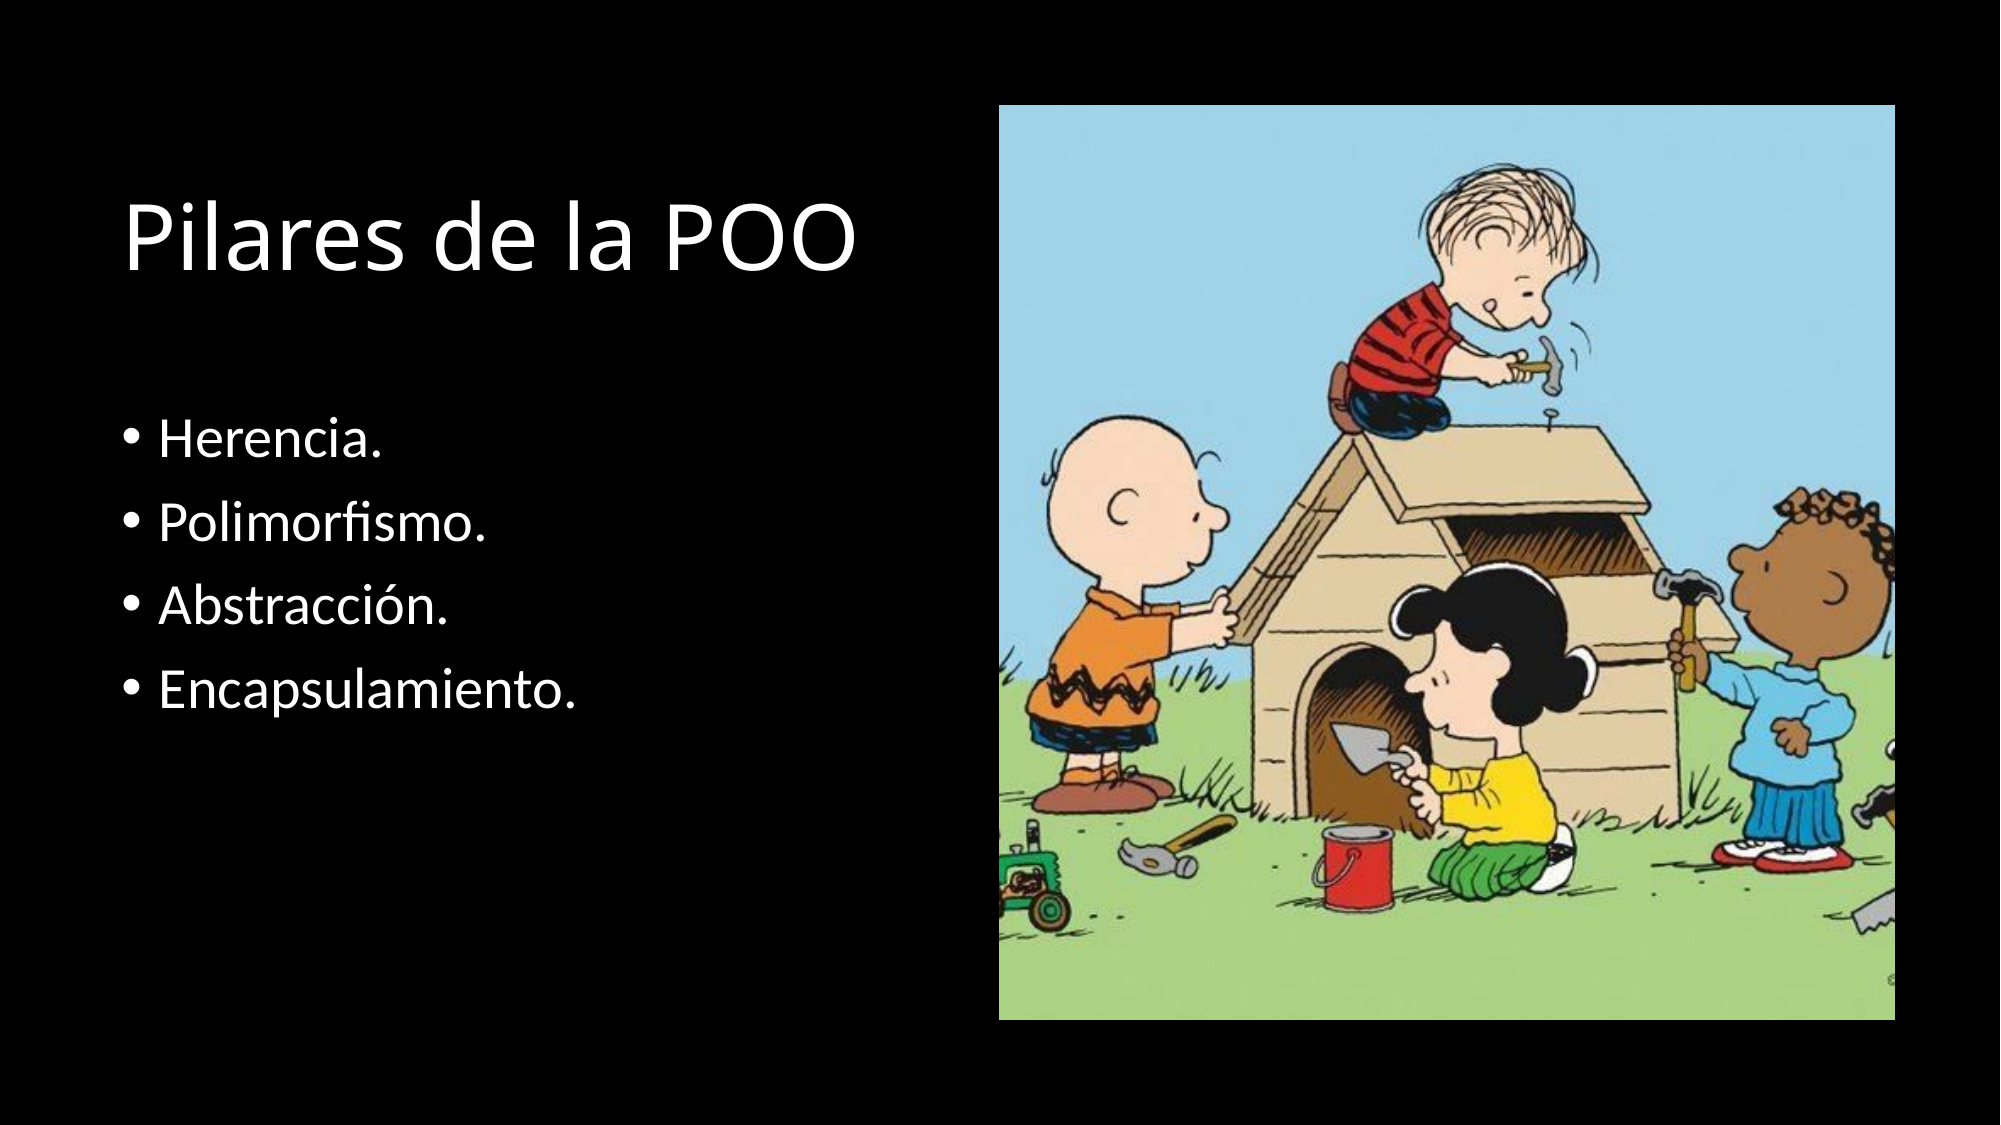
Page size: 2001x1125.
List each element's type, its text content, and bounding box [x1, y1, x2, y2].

list Herencia. Polimorfismo. Abstracción. Encapsulamiento. [106, 399, 948, 1021]
picture [999, 104, 1895, 1020]
title Pilares de la POO [106, 103, 948, 379]
